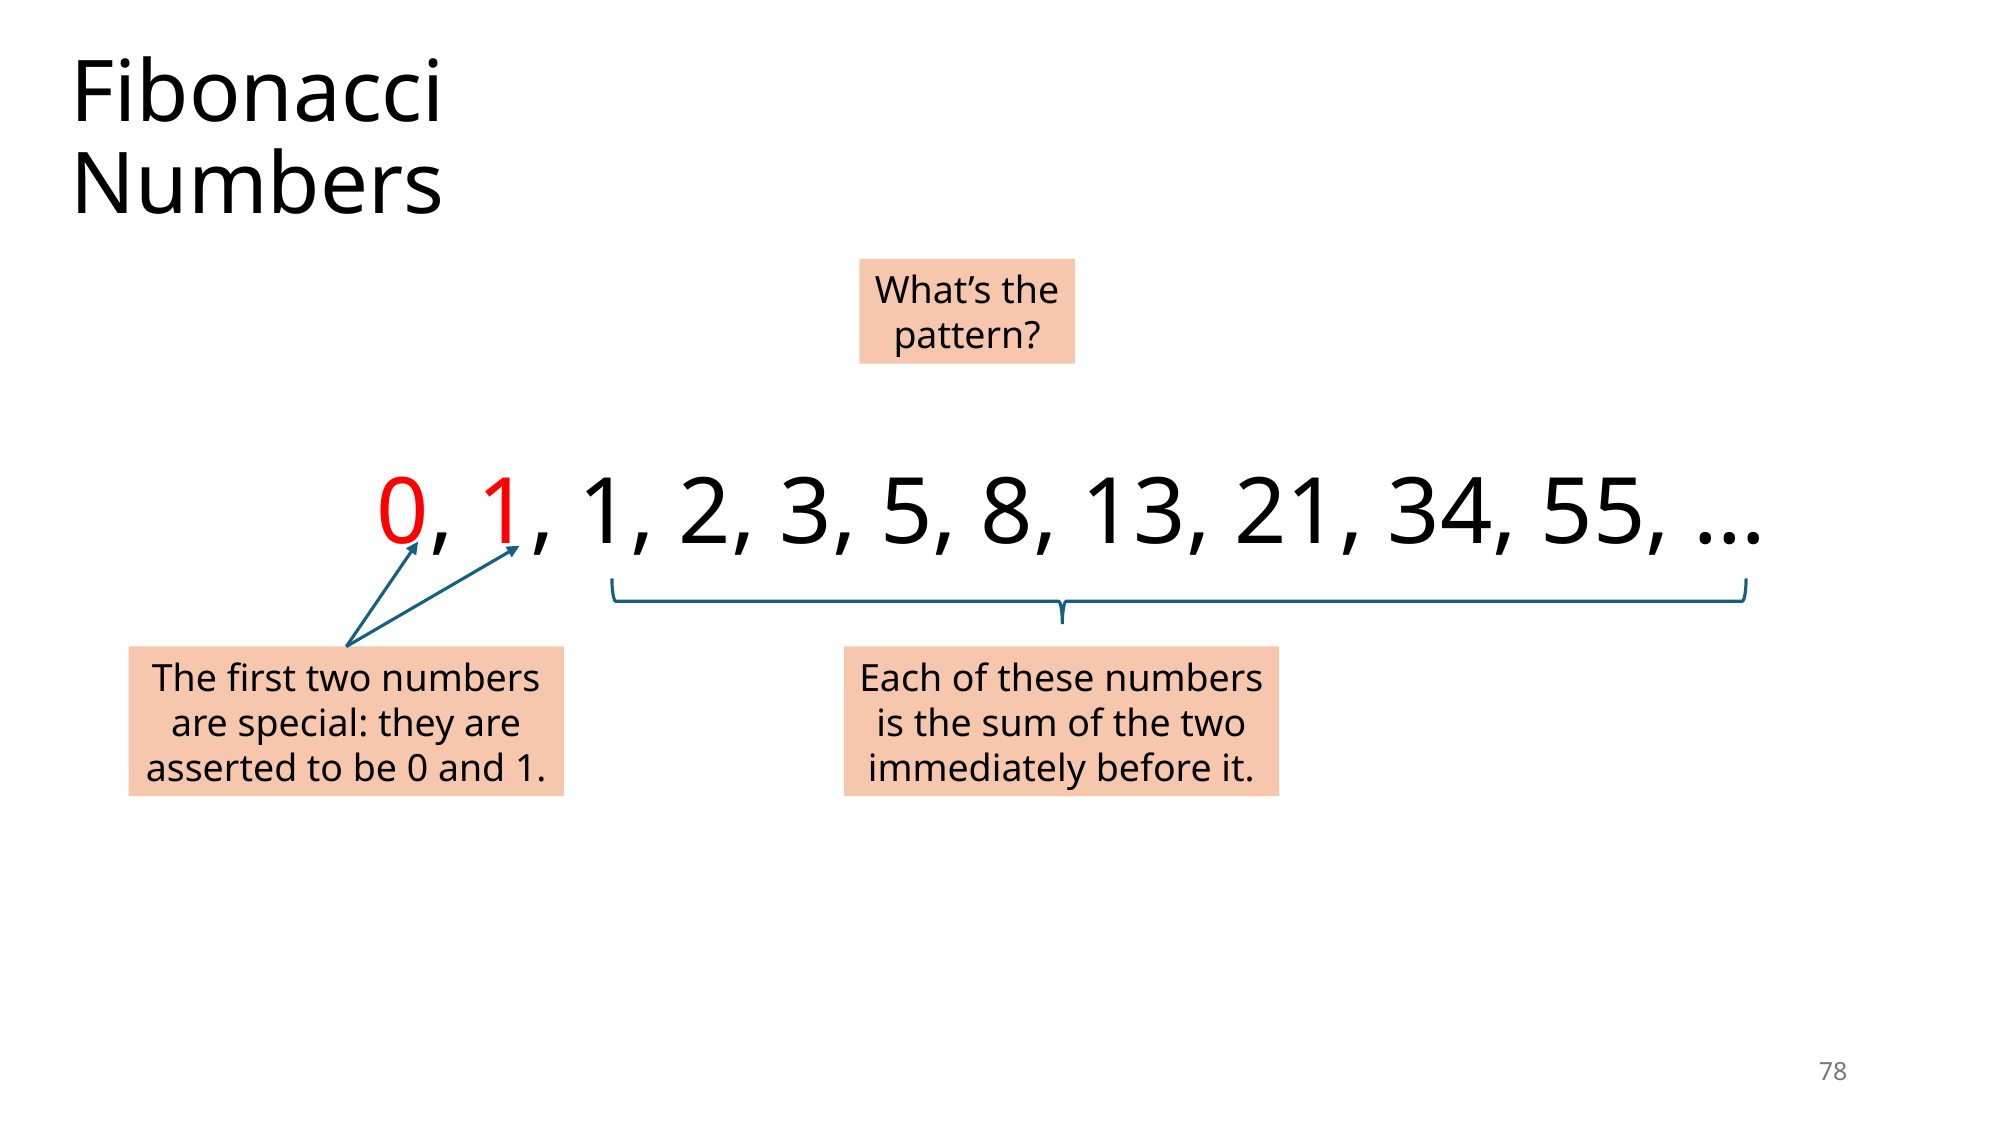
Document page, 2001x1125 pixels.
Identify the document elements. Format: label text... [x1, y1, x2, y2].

text_box Each of these numbers is the sum of the two immediately before it. [844, 646, 1280, 797]
slide_number 78 [1412, 1042, 1863, 1103]
text_box 0, 1, 1, 2, 3, 5, 8, 13, 21, 34, 55, … [362, 444, 1783, 569]
text_box What’s the pattern? [859, 258, 1075, 364]
text_box [610, 578, 1748, 625]
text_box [345, 545, 520, 648]
title Fibonacci Numbers [55, 31, 462, 249]
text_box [345, 541, 419, 545]
text_box The first two numbers are special: they are asserted to be 0 and 1. [128, 646, 564, 797]
